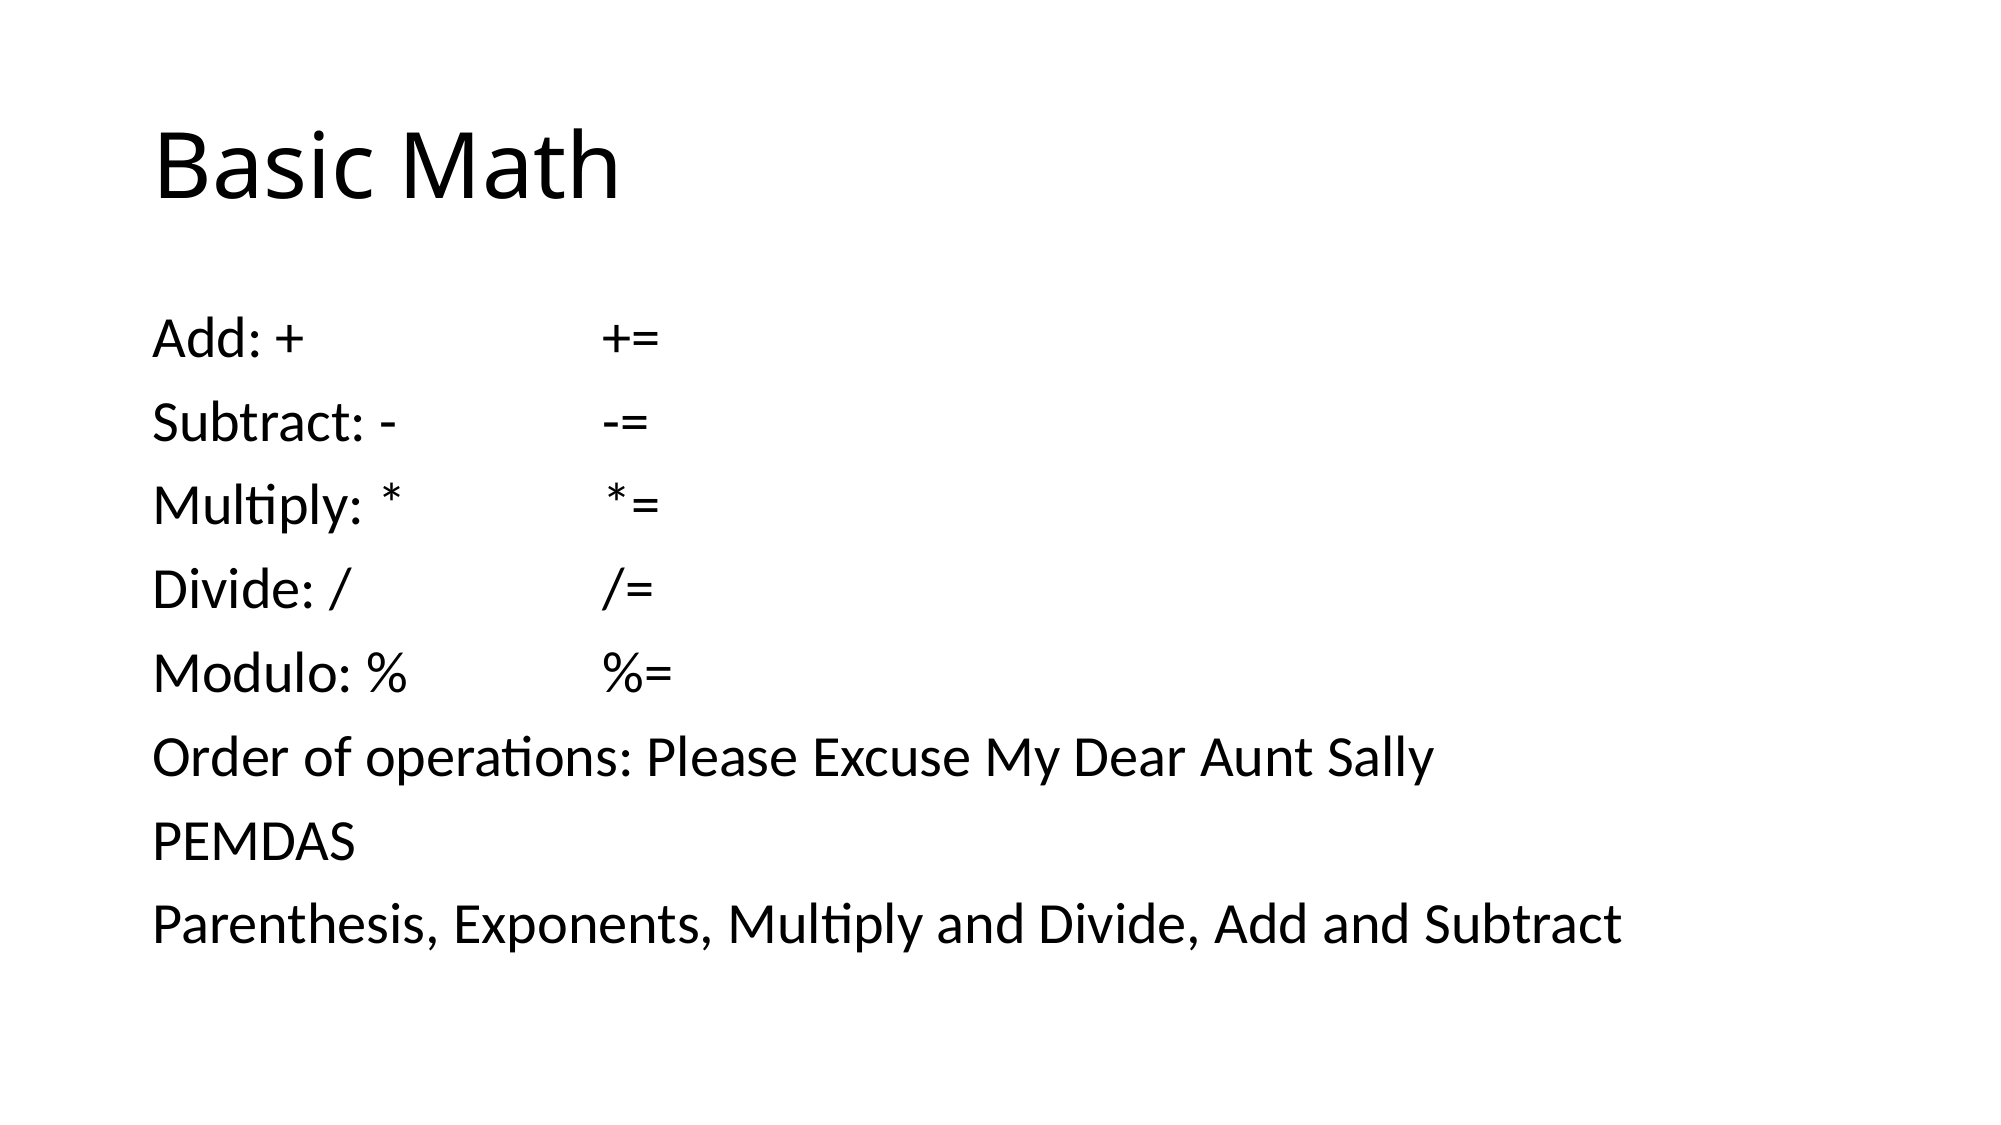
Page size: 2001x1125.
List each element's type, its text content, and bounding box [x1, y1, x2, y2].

list Add: + += Subtract: - -= Multiply: * *= Divide: / /= Modulo: % %= Order of operations: Please Excuse My Dear Aunt Sally PEMDAS Parenthesis, Exponents, Multiply and Divide, Add and Subtract [137, 299, 1863, 1014]
title Basic Math [137, 59, 1863, 278]
